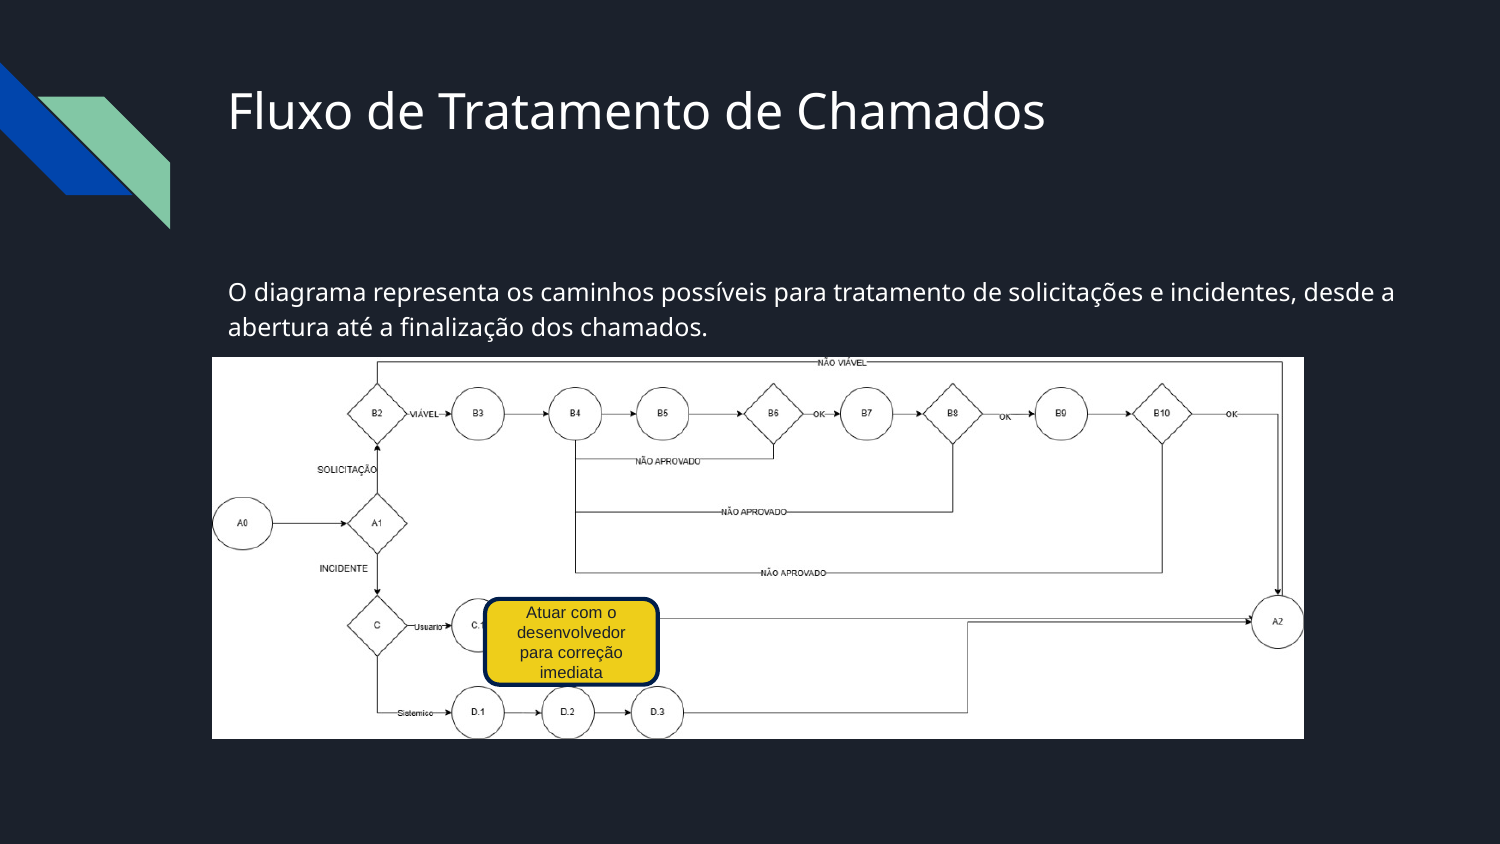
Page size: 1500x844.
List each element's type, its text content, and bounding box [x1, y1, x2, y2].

list O diagrama representa os caminhos possíveis para tratamento de solicitações e incidentes, desde a abertura até a finalização dos chamados. [212, 257, 1417, 788]
title Fluxo de Tratamento de Chamados [212, 64, 1368, 215]
picture [212, 357, 1304, 739]
